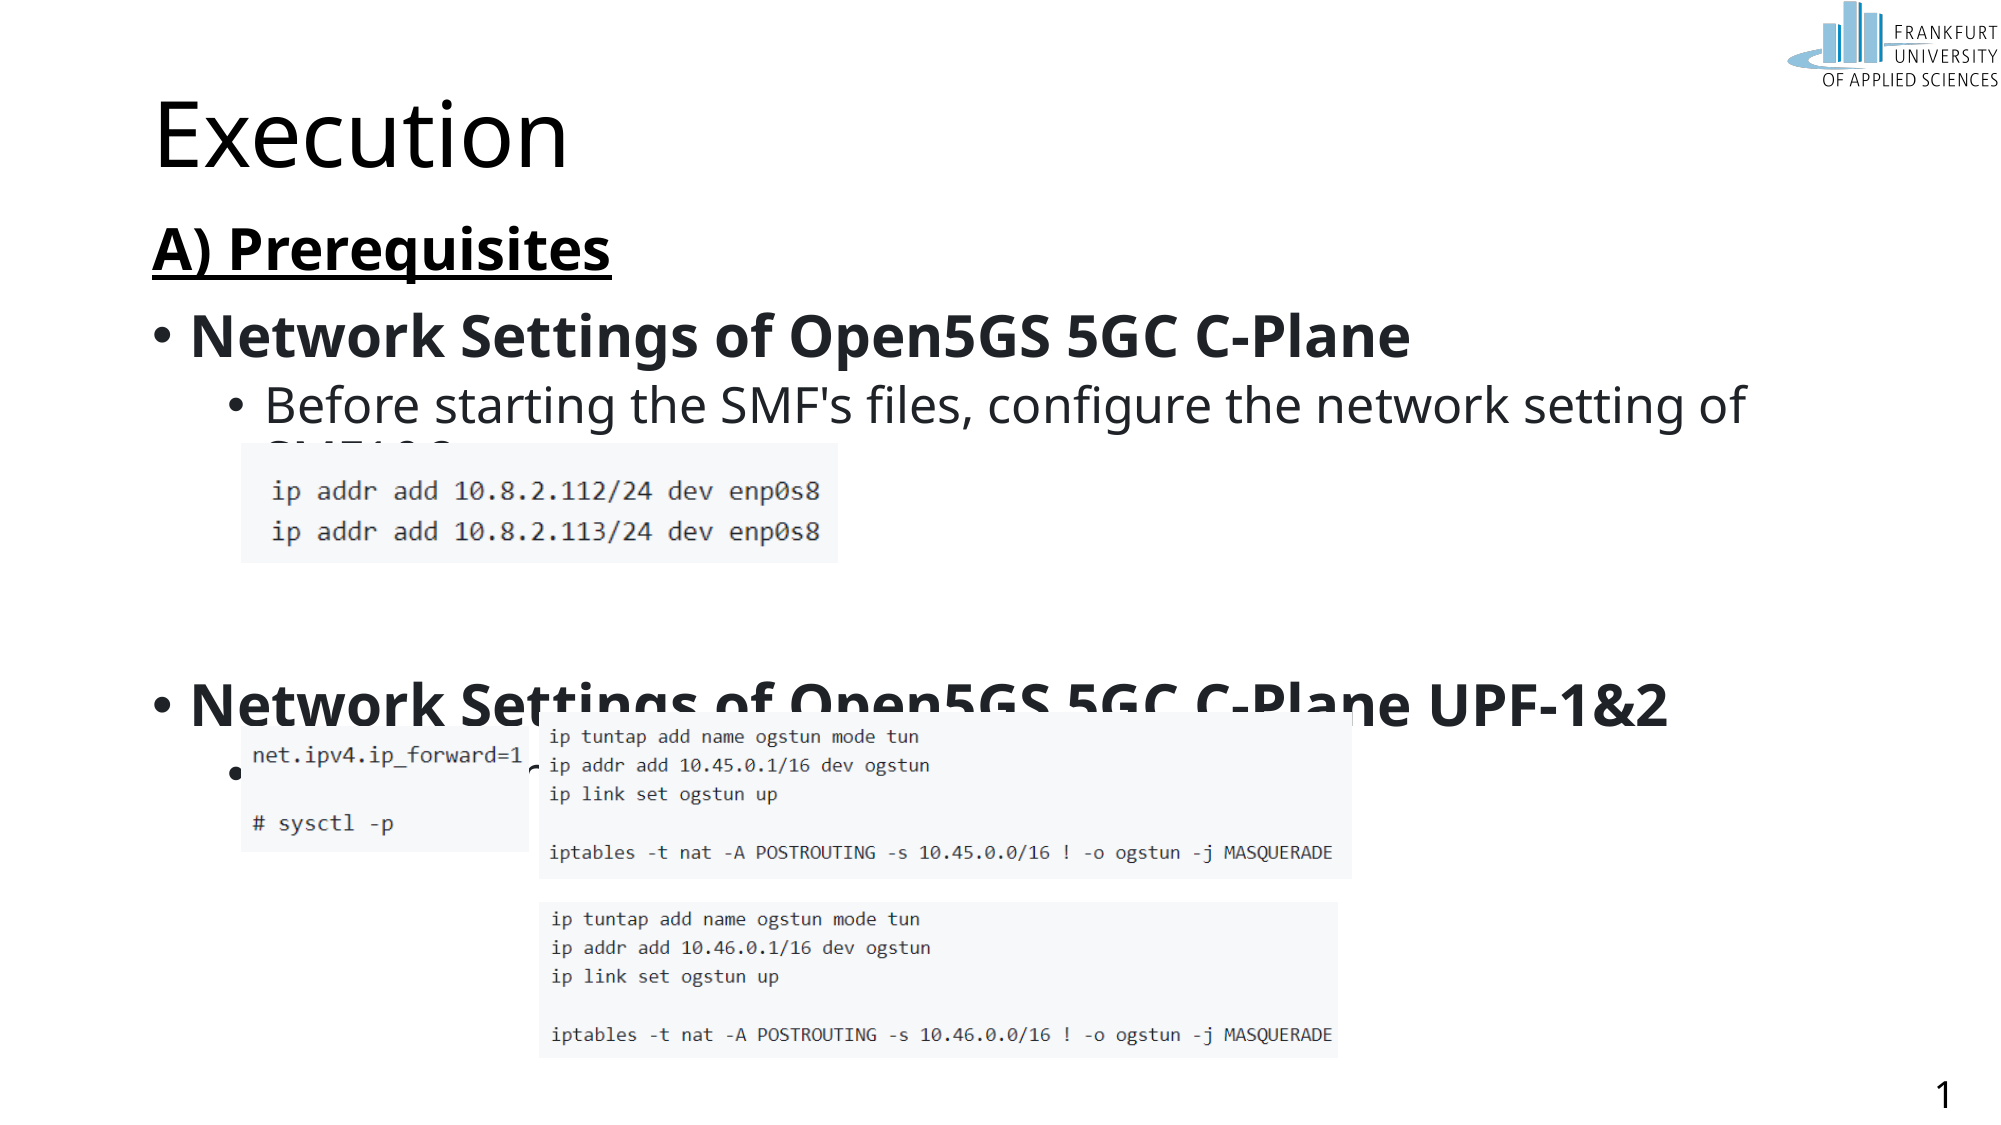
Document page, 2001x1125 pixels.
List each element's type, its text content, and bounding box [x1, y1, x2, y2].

picture [1785, 0, 2000, 90]
picture [240, 443, 838, 563]
text_box A) Prerequisites [137, 174, 1863, 330]
list Network Settings of Open5GS 5GC C-Plane Before starting the SMF's files, configure the network setting of SMF1&2 Network Settings of Open5GS 5GC C-Plane UPF-1&2 configure the TUNnel interface and NAPT. [137, 330, 1863, 1014]
picture [538, 711, 1352, 880]
title Execution [137, 59, 1863, 174]
picture [240, 726, 530, 853]
picture [538, 901, 1338, 1058]
text_box 11 [1919, 1063, 1991, 1125]
